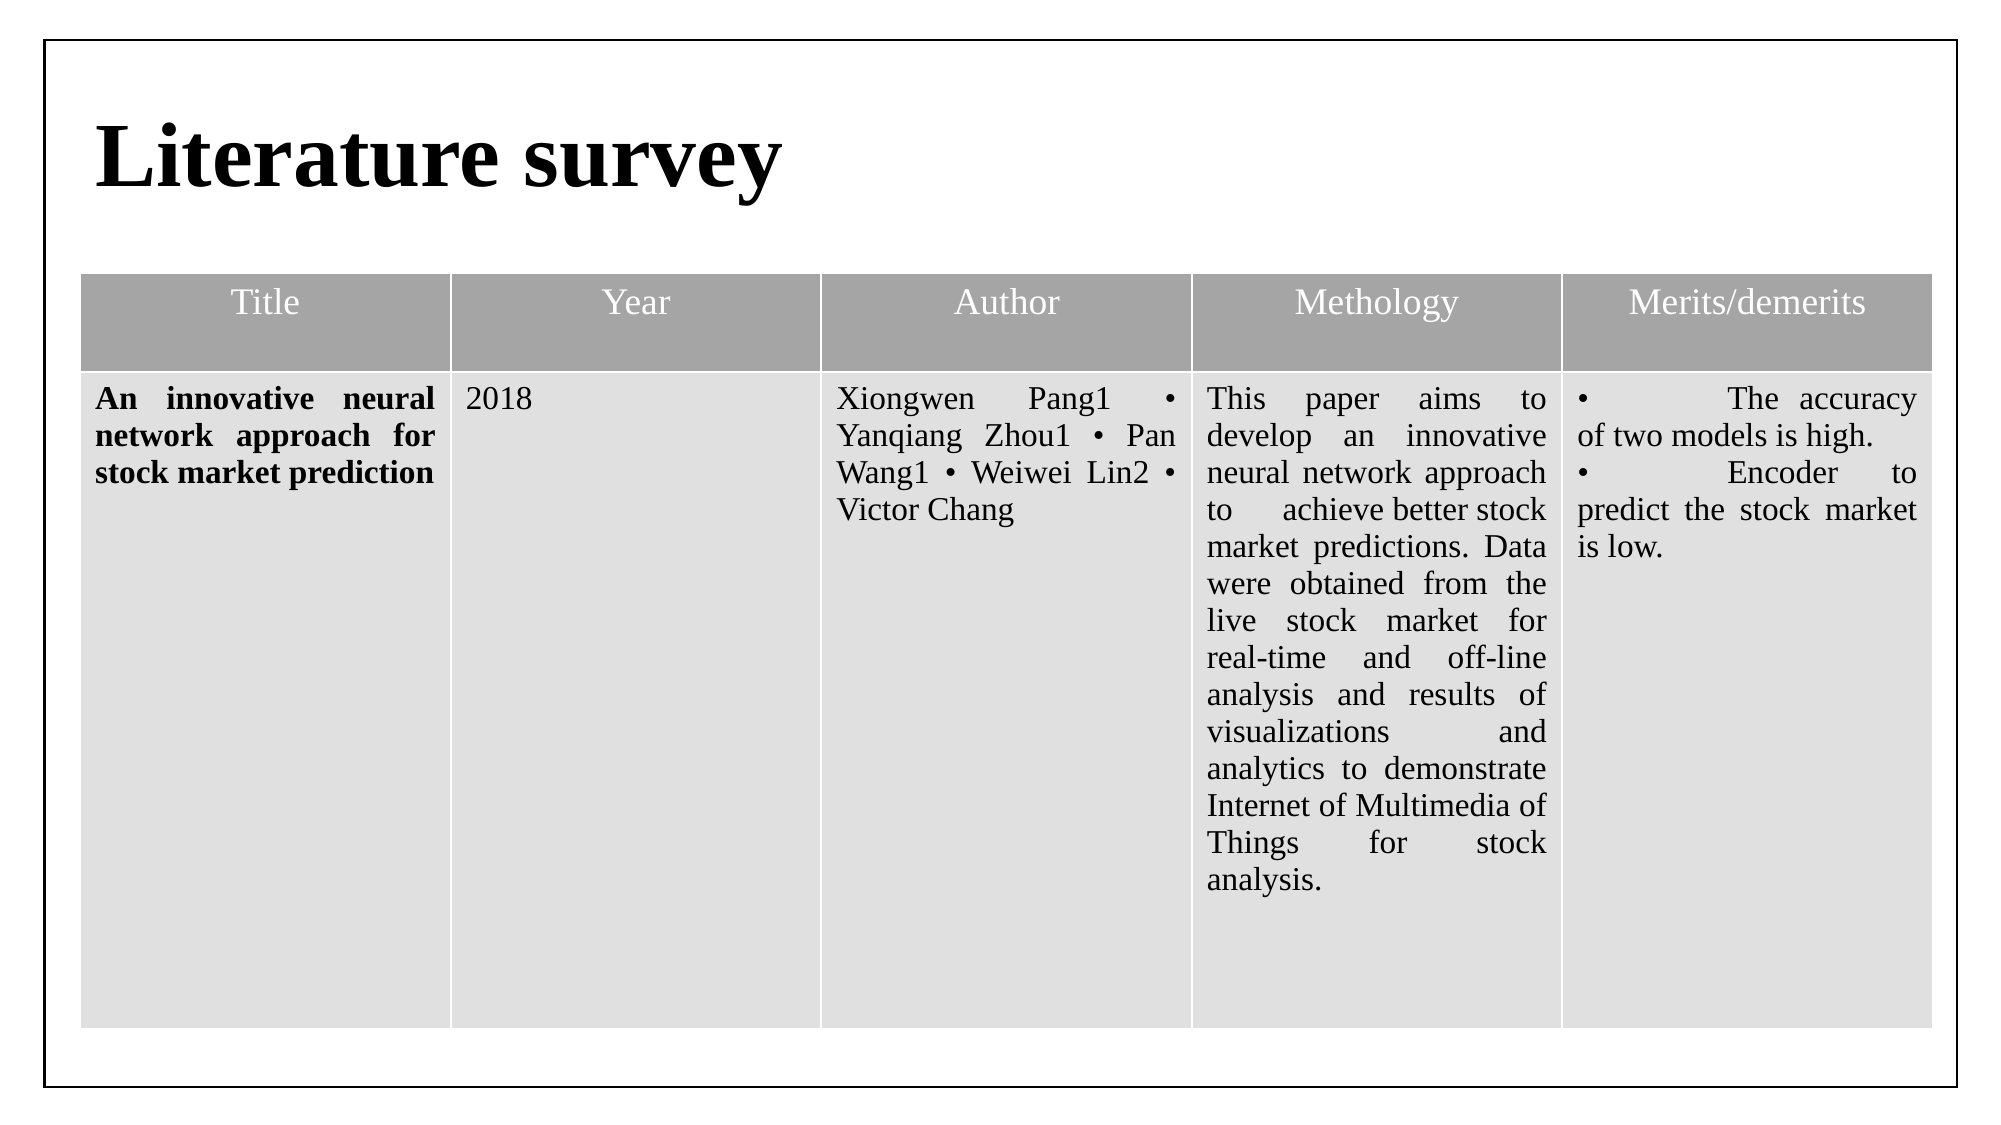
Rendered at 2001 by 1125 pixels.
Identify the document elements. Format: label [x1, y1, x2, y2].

text_box [43, 39, 1958, 1088]
